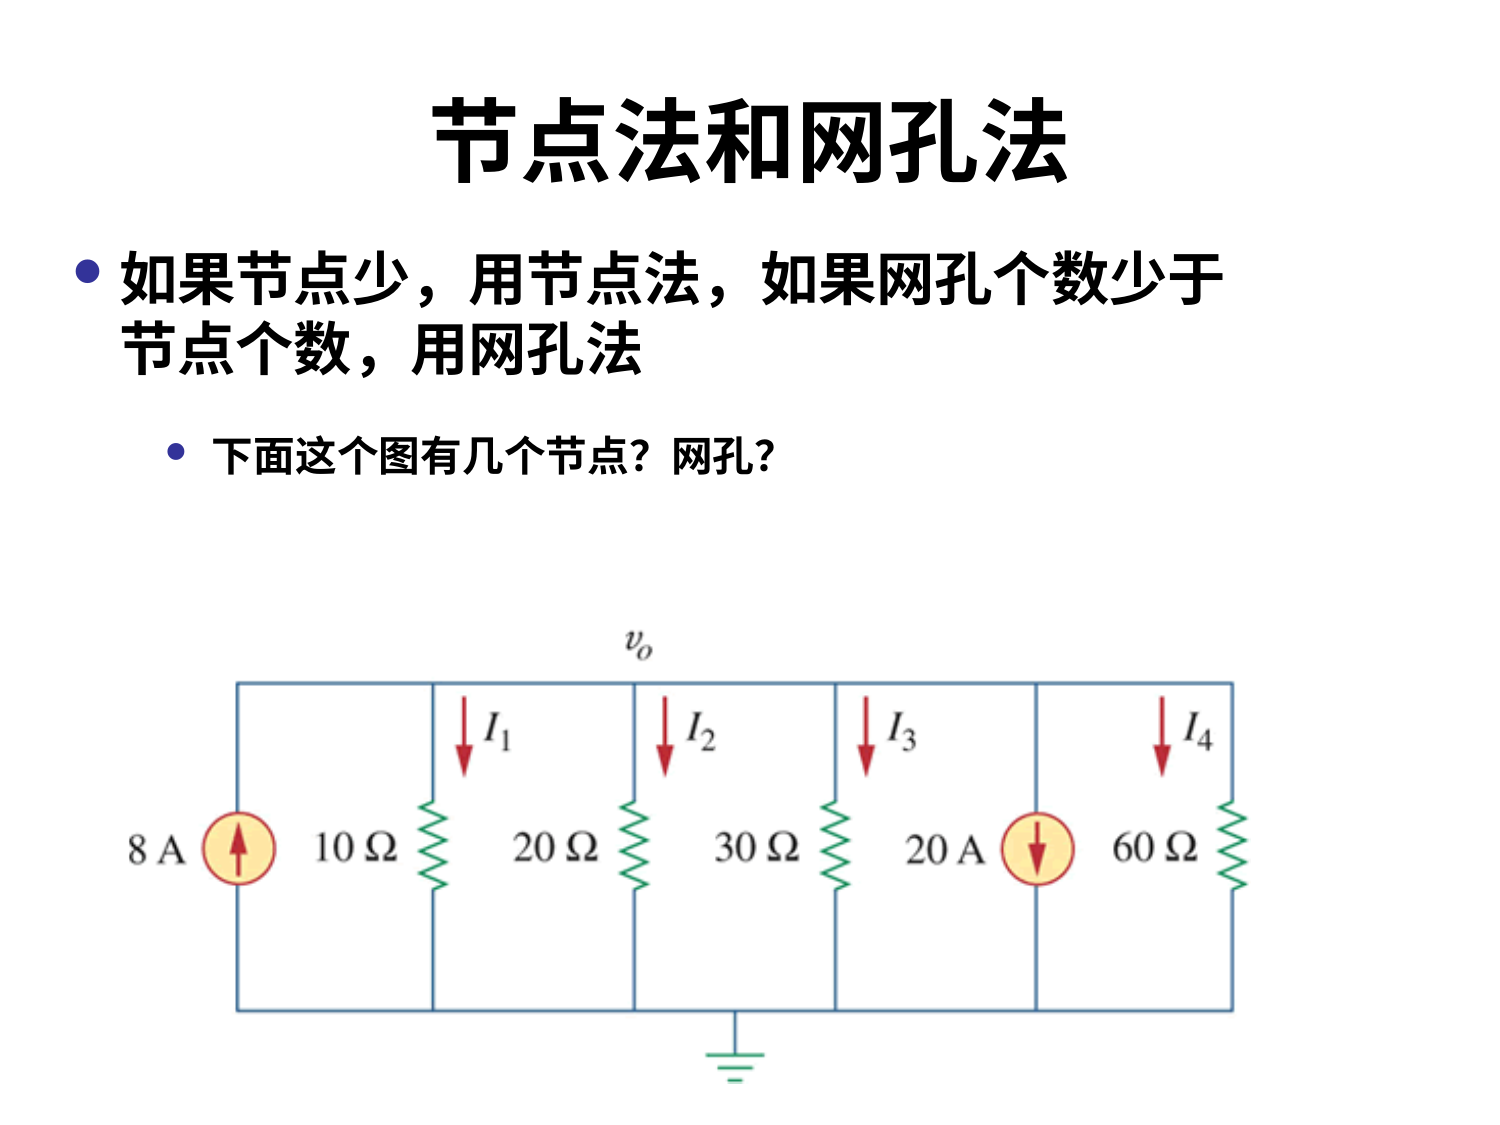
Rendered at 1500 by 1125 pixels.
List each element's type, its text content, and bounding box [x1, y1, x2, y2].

picture [128, 628, 1252, 1084]
text_box 如果节点少，用节点法，如果网孔个数少于节点个数，用网孔法 [0, 234, 1257, 435]
title 节点法和网孔法 [75, 45, 1425, 233]
text_box 下面这个图有几个节点？网孔？ [74, 422, 1198, 623]
